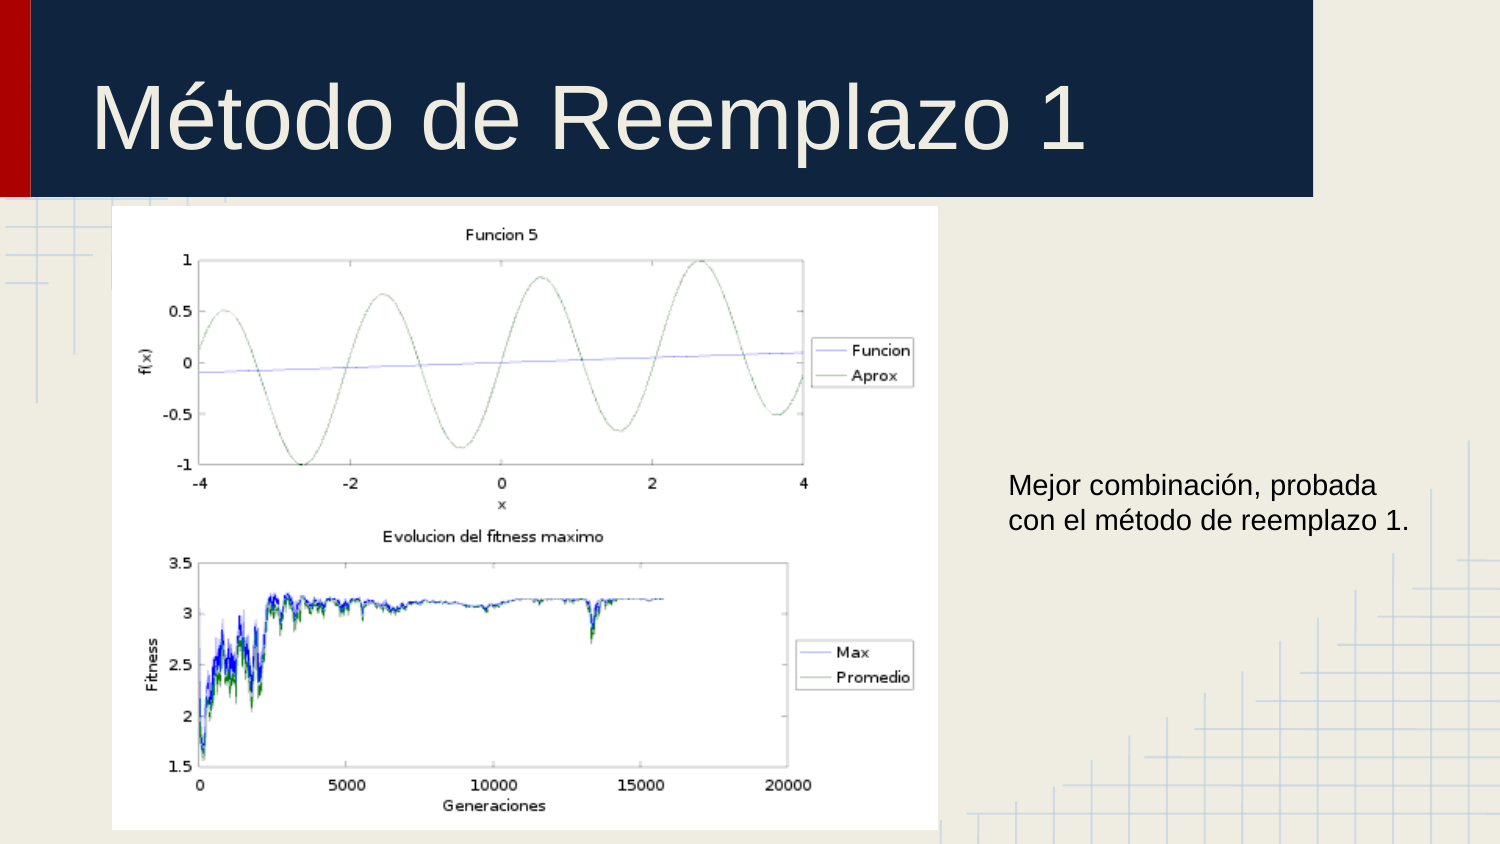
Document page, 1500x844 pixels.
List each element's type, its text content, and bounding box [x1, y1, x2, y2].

picture [112, 206, 938, 831]
text_box Mejor combinación, probada con el método de reemplazo 1. [993, 451, 1443, 586]
title Método de Reemplazo 1 [75, 16, 1276, 183]
